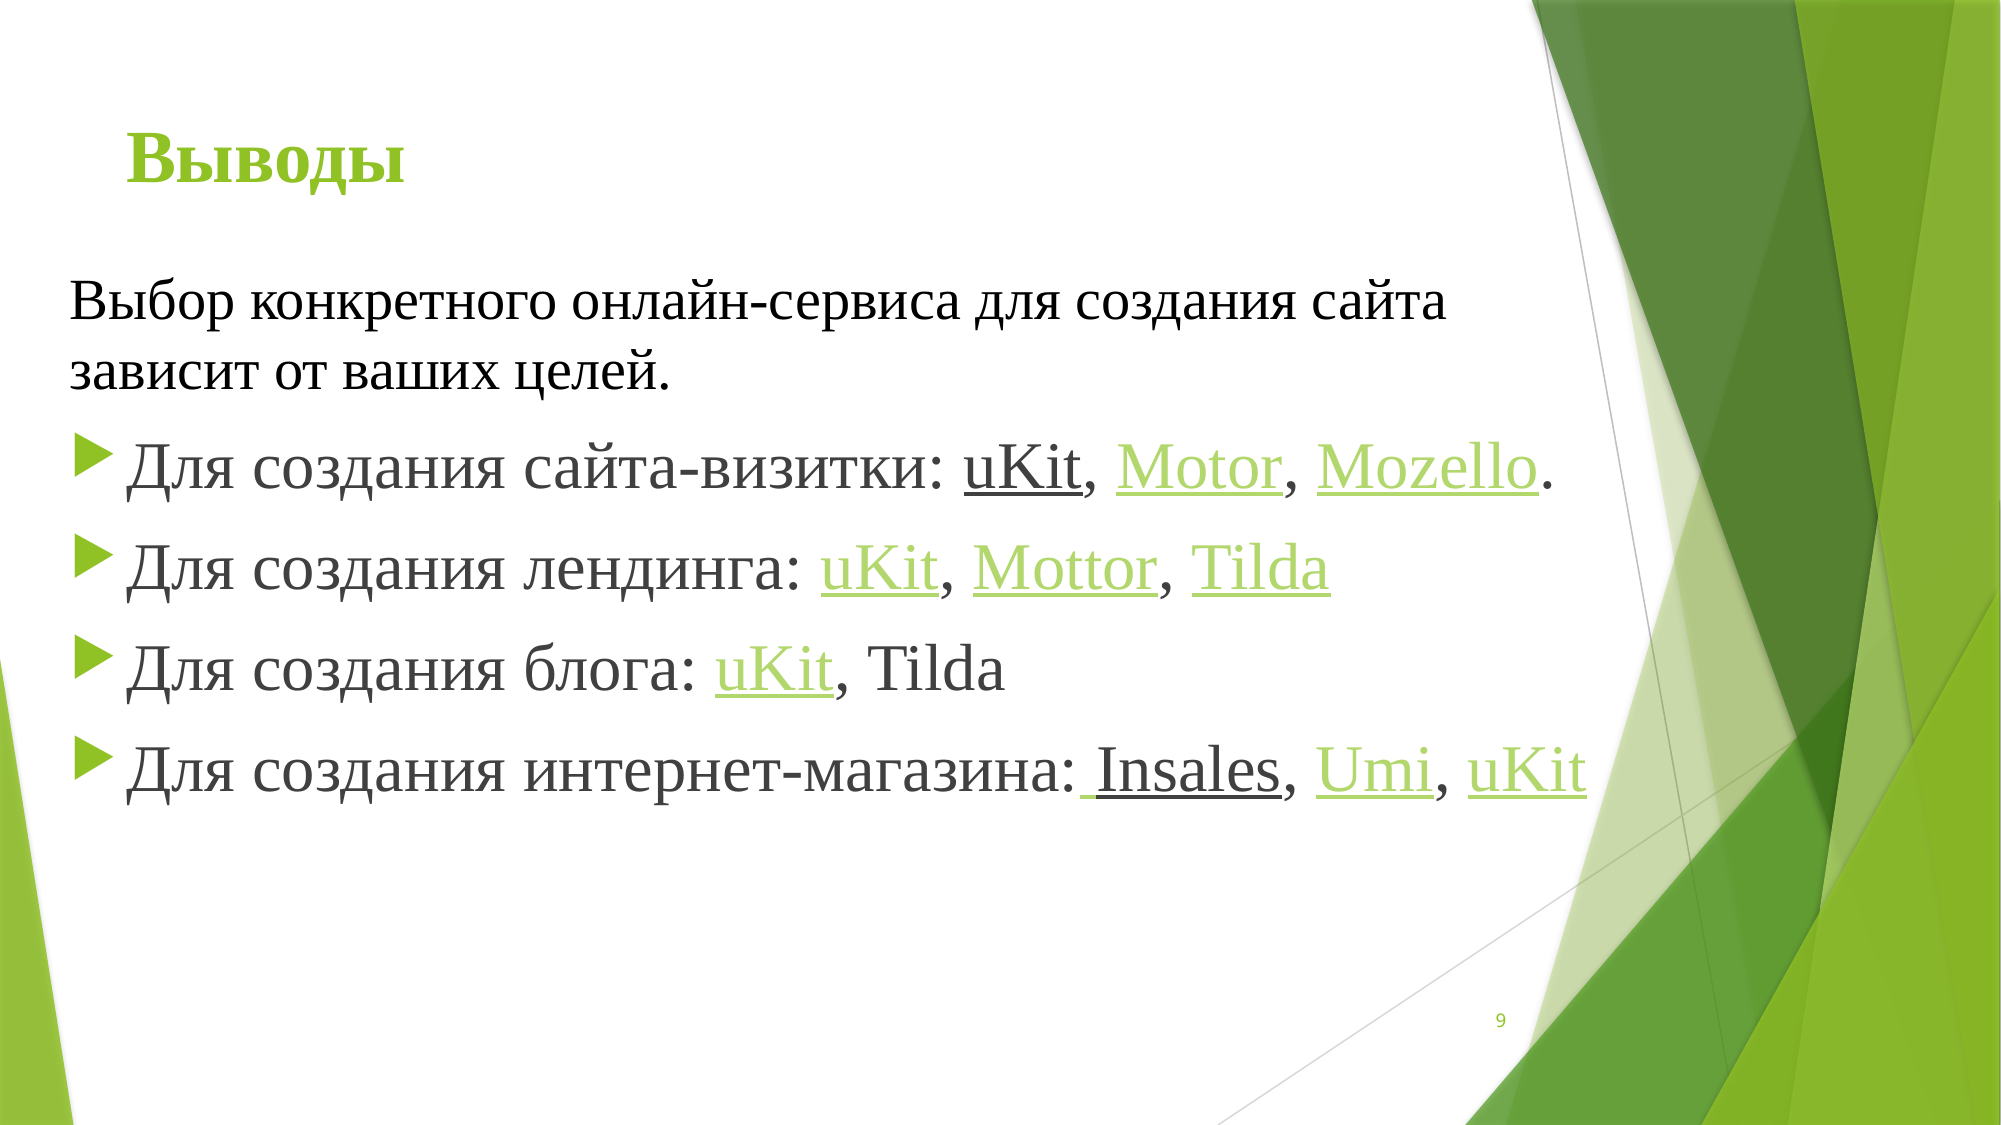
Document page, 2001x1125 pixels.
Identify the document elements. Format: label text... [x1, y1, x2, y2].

list Выбор конкретного онлайн-сервиса для создания сайта зависит от ваших целей. Для создания сайта-визитки: uKit, Motor, Mozello. Для создания лендинга: uKit, Mottor, Tilda Для создания блога: uKit, Tilda Для создания интернет-магазина: Insales, Umi, uKit [55, 253, 1614, 1051]
slide_number 9 [1409, 991, 1522, 1051]
title Выводы [111, 99, 1522, 253]
